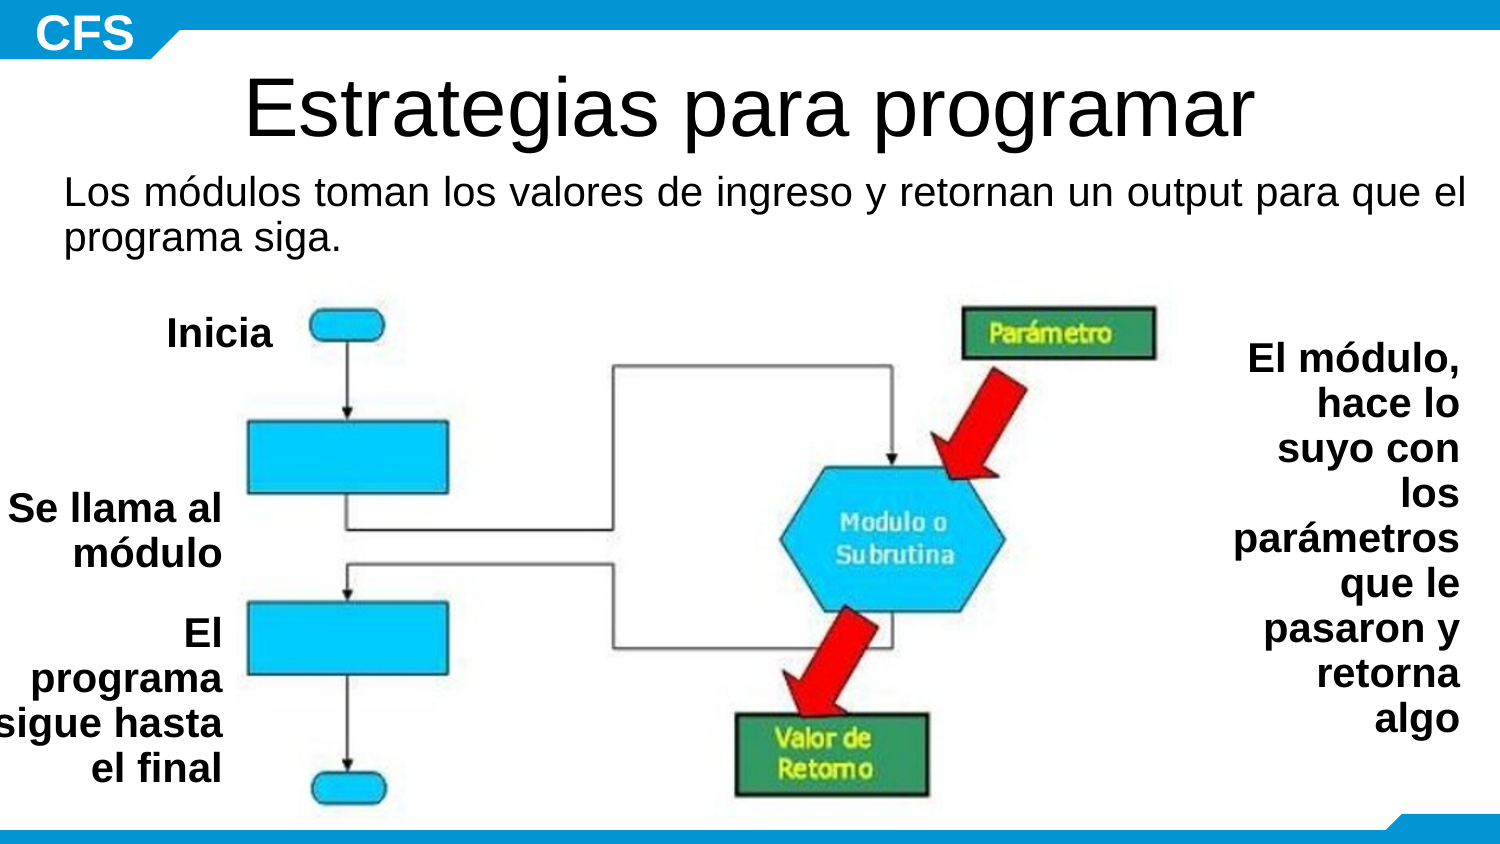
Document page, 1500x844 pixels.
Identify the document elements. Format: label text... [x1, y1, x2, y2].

title Estrategias para programar [103, 33, 1397, 163]
list Los módulos toman los valores de ingreso y retornan un output para que el programa siga. [48, 163, 1483, 255]
list Se llama al módulo [0, 478, 232, 570]
picture [237, 279, 1172, 819]
list El módulo, hace lo suyo con los parámetros que le pasaron y retorna algo [1207, 328, 1476, 420]
list El programa sigue hasta el final [0, 603, 232, 695]
list Inicia [19, 303, 232, 395]
